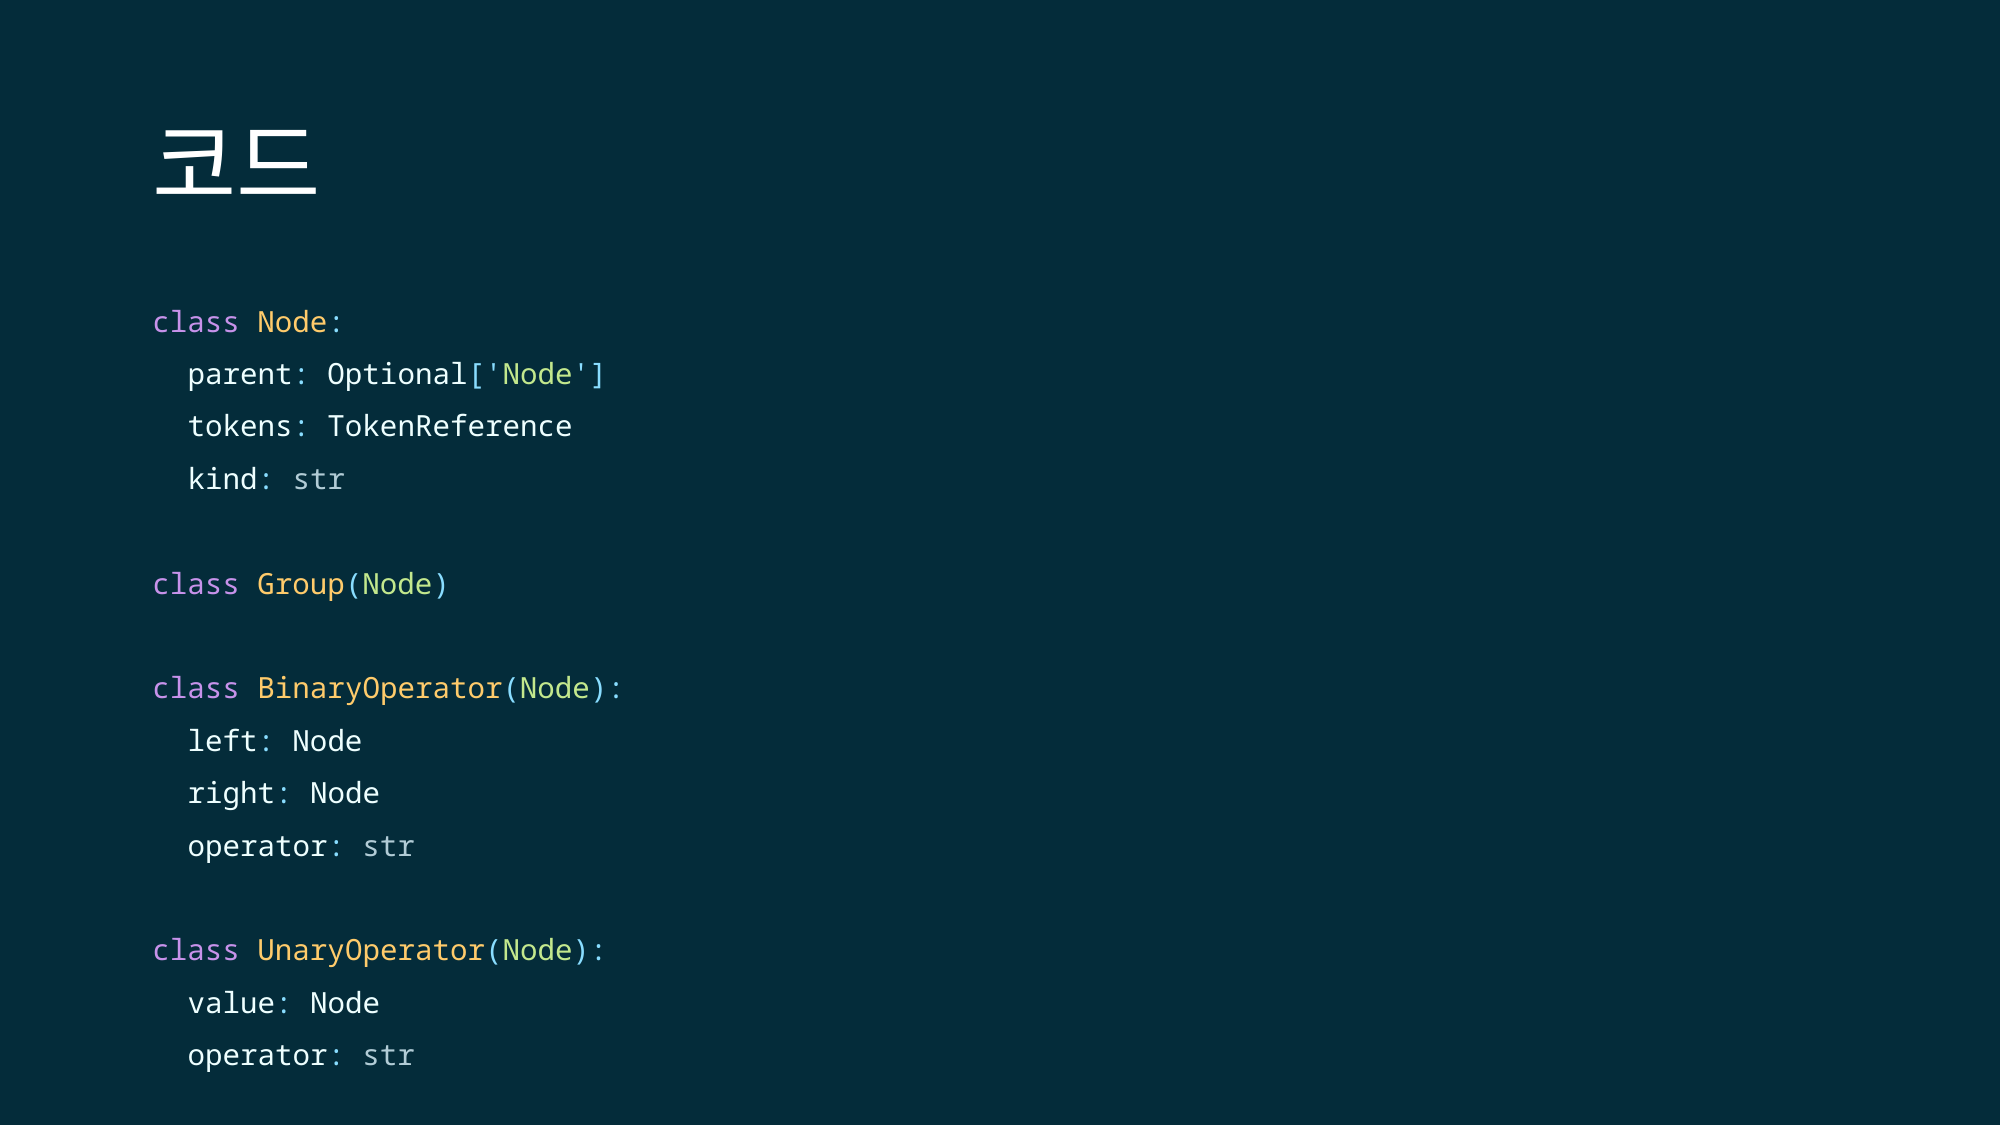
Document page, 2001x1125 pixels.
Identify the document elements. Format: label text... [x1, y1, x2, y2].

title 코드 [137, 59, 1863, 278]
list class Node: parent: Optional['Node'] tokens: TokenReference kind: str class Group(Node) class BinaryOperator(Node): left: Node right: Node operator: str class UnaryOperator(Node): value: Node operator: str [137, 299, 1863, 1083]
